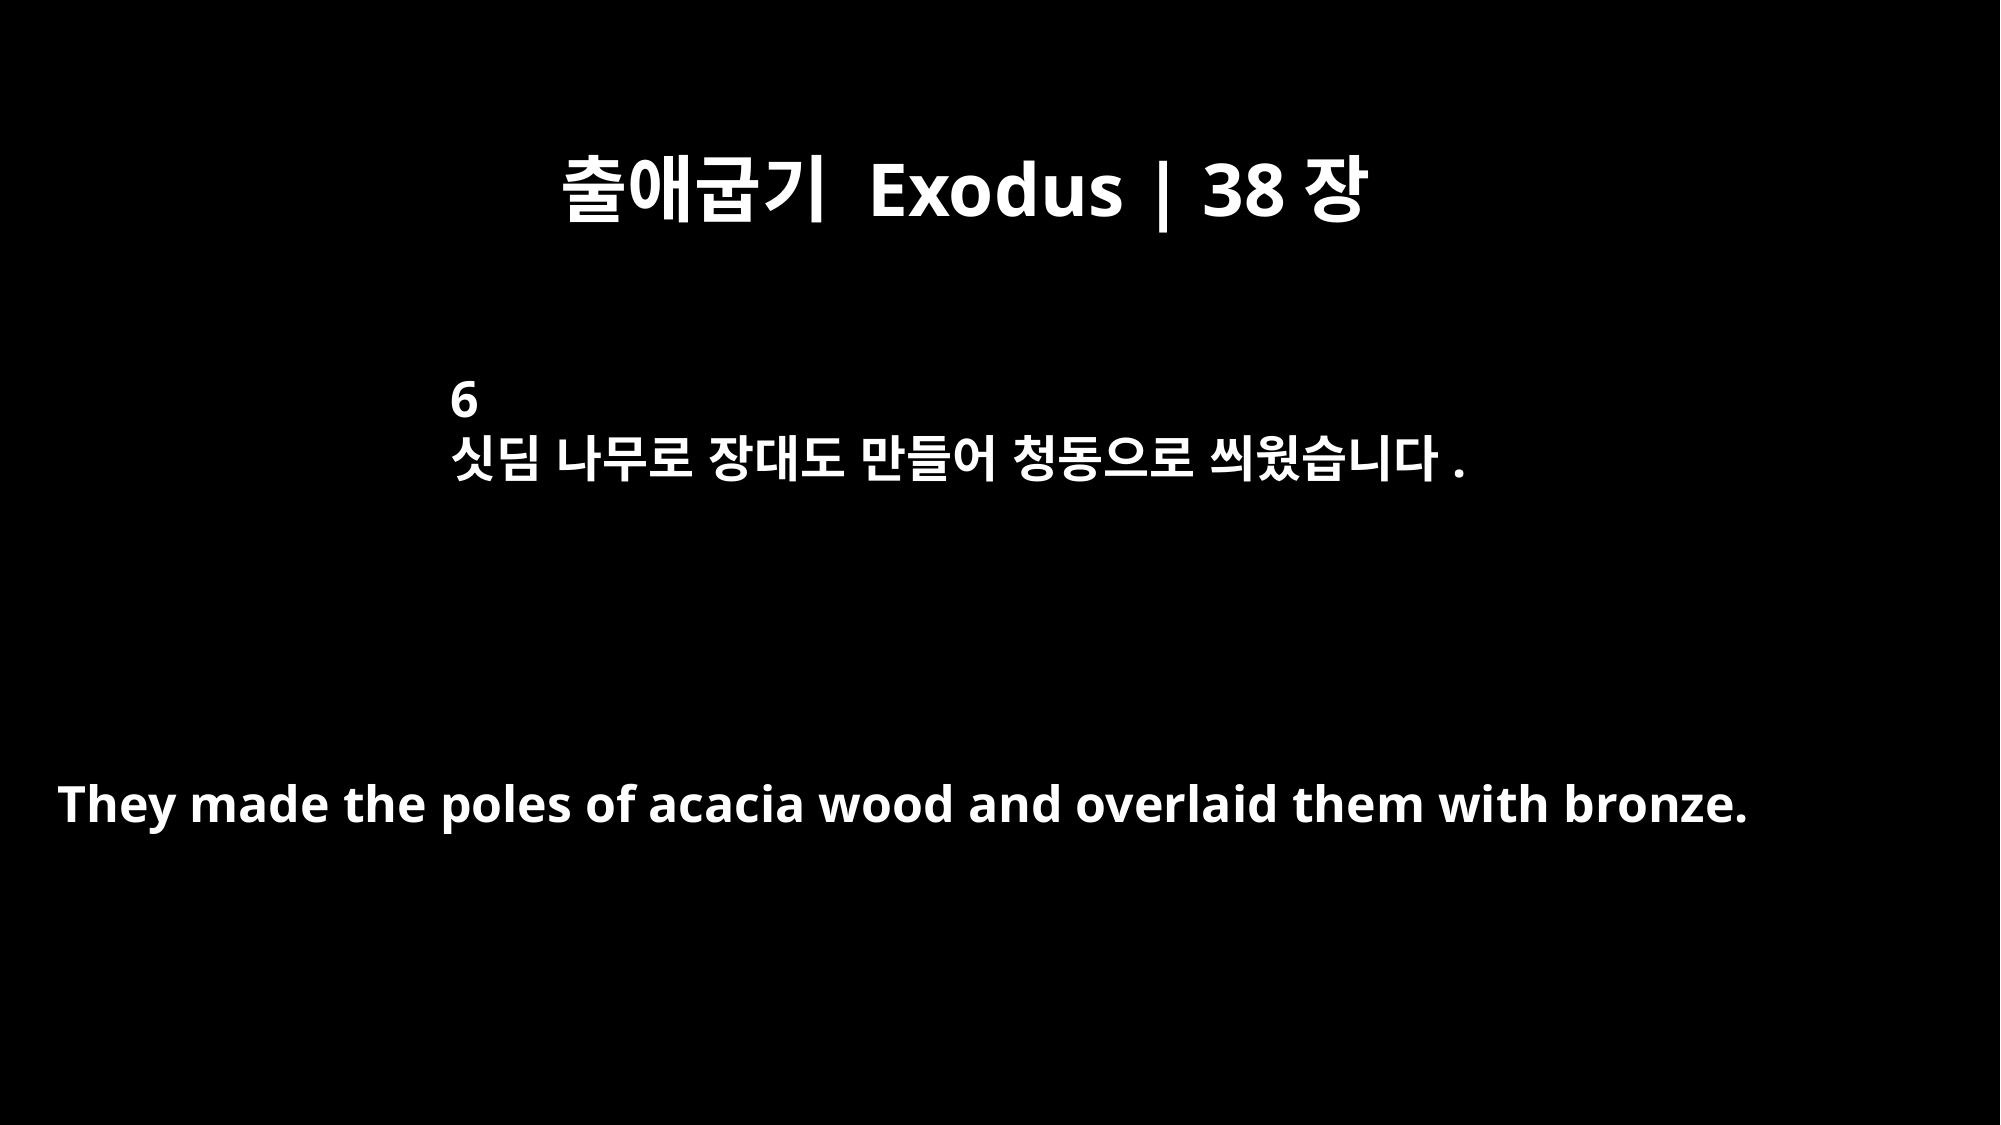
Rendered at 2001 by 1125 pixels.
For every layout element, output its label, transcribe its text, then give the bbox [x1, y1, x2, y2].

text_box 출애굽기 Exodus | 38장 [545, 136, 1387, 239]
text_box 6 싯딤 나무로 장대도 만들어 청동으로 씌웠습니다. [435, 359, 1482, 495]
text_box They made the poles of acacia wood and overlaid them with bronze. [43, 764, 1765, 840]
